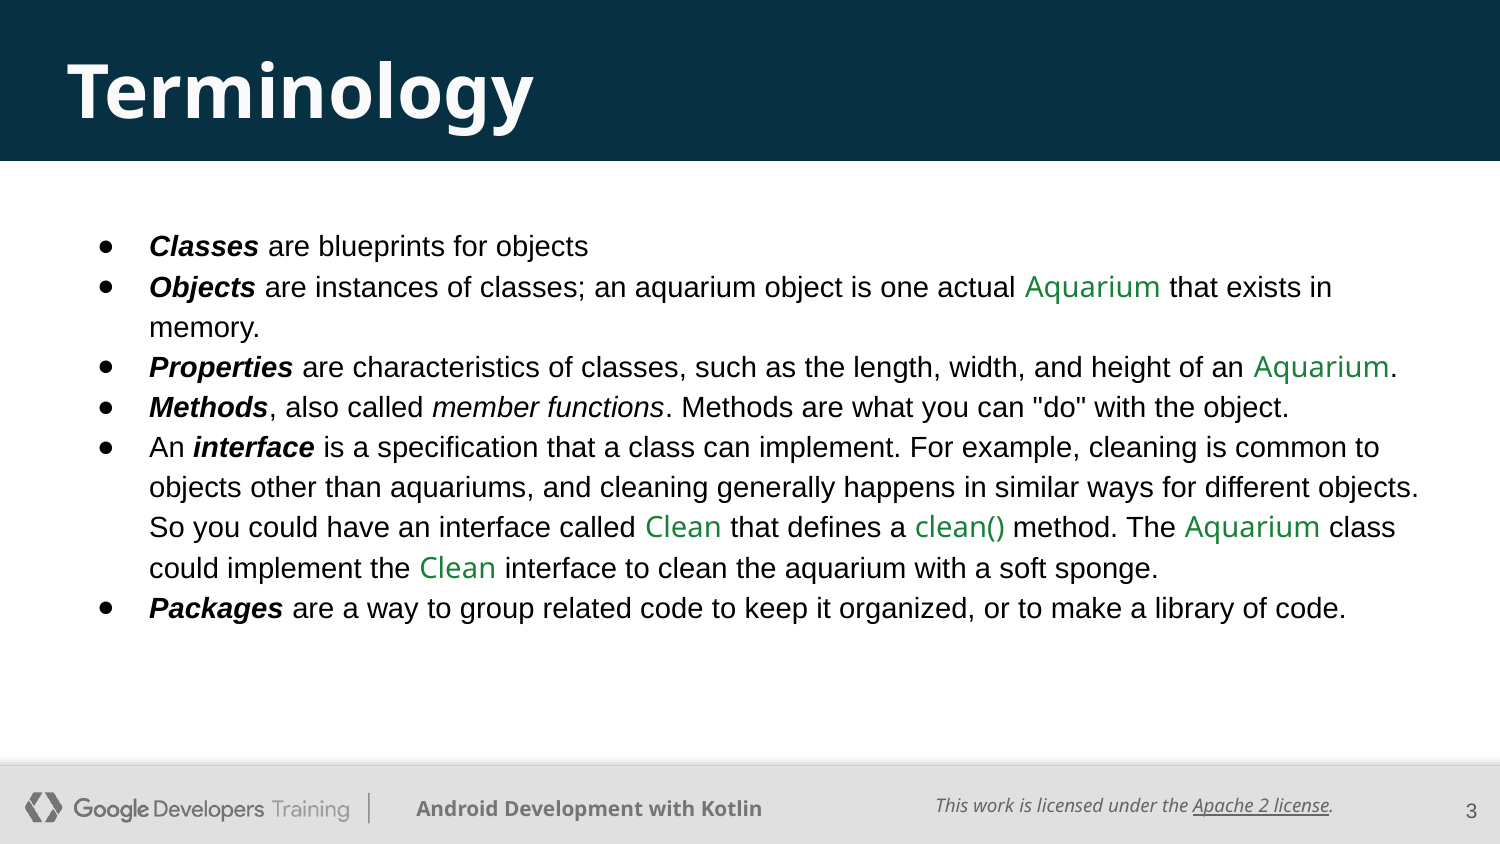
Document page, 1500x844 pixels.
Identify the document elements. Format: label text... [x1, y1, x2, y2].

title Terminology [51, 28, 1449, 122]
slide_number ‹#› [1402, 777, 1493, 842]
text_box Classes are blueprints for objects Objects are instances of classes; an aquarium object is one actual Aquarium that exists in memory. Properties are characteristics of classes, such as the length, width, and height of an Aquarium. Methods, also called member functions. Methods are what you can "do" with the object. An interface is a specification that a class can implement. For example, cleaning is common to objects other than aquariums, and cleaning generally happens in similar ways for different objects. So you could have an interface called Clean that defines a clean() method. The Aquarium class could implement the Clean interface to clean the aquarium with a soft sponge. Packages are a way to group related code to keep it organized, or to make a library of code. [59, 207, 1441, 758]
picture [0, 161, 1500, 844]
